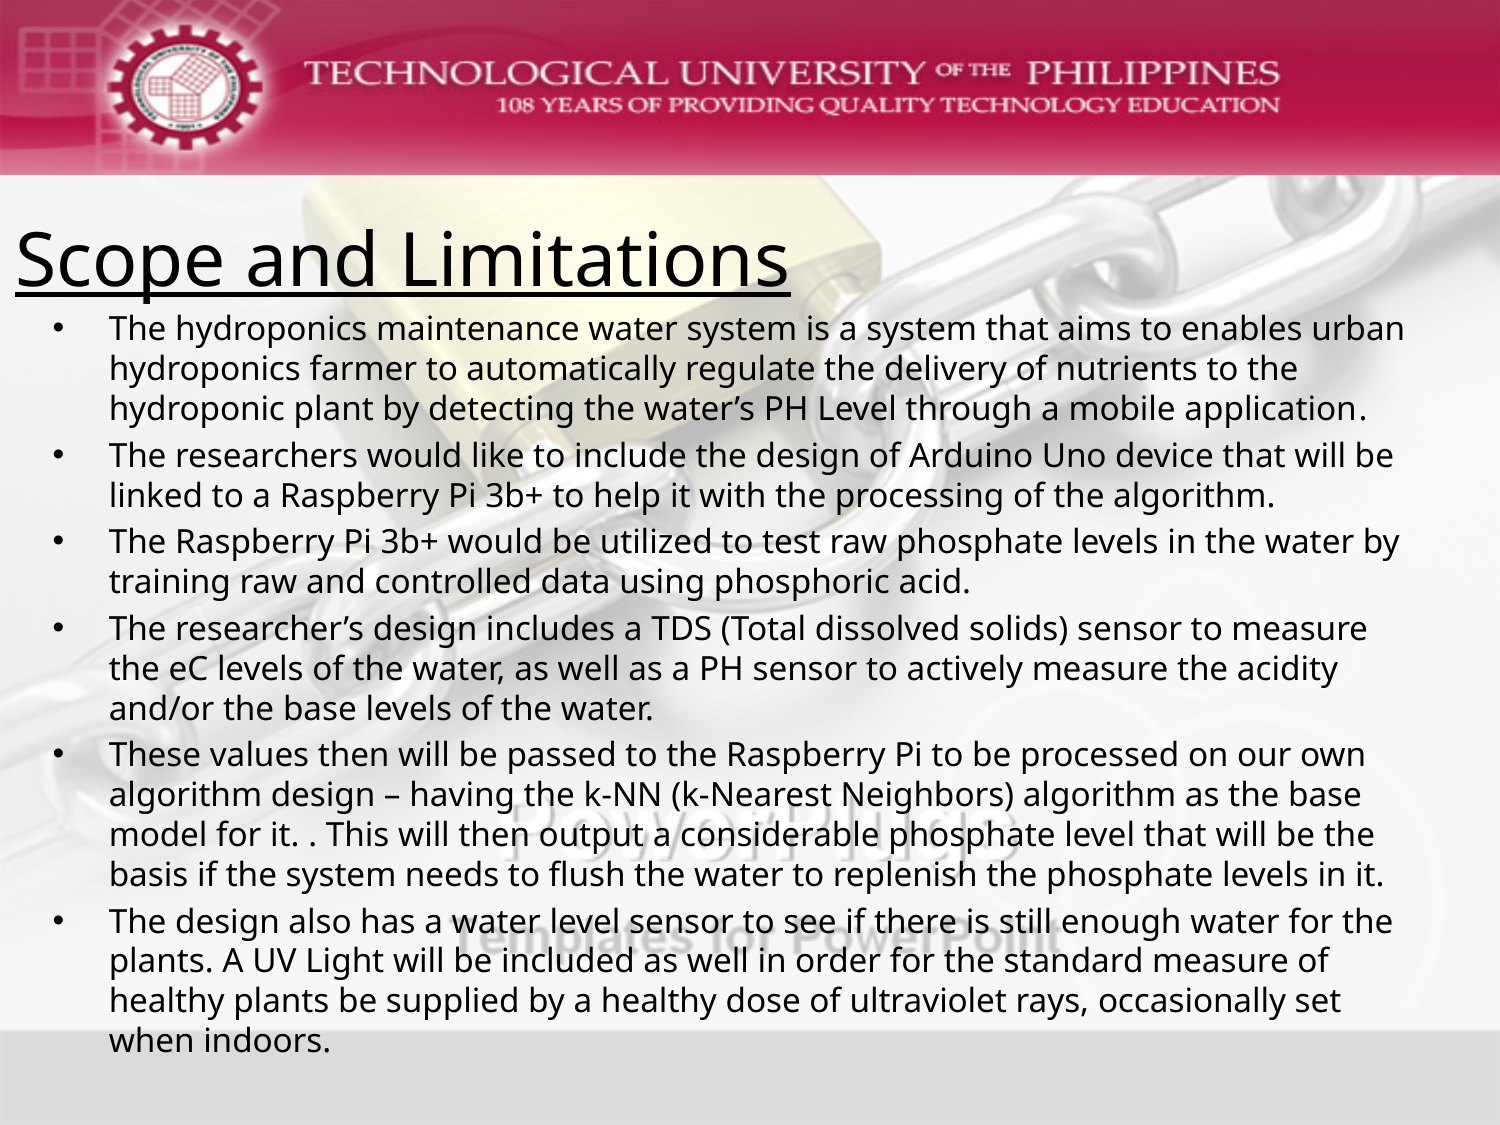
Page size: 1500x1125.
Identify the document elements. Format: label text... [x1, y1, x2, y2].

list The hydroponics maintenance water system is a system that aims to enables urban hydroponics farmer to automatically regulate the delivery of nutrients to the hydroponic plant by detecting the water’s PH Level through a mobile application. The researchers would like to include the design of Arduino Uno device that will be linked to a Raspberry Pi 3b+ to help it with the processing of the algorithm. The Raspberry Pi 3b+ would be utilized to test raw phosphate levels in the water by training raw and controlled data using phosphoric acid. The researcher’s design includes a TDS (Total dissolved solids) sensor to measure the eC levels of the water, as well as a PH sensor to actively measure the acidity and/or the base levels of the water. These values then will be passed to the Raspberry Pi to be processed on our own algorithm design – having the k-NN (k-Nearest Neighbors) algorithm as the base model for it. . This will then output a considerable phosphate level that will be the basis if the system needs to flush the water to replenish the phosphate levels in it. The design also has a water level sensor to see if there is still enough water for the plants. A UV Light will be included as well in order for the standard measure of healthy plants be supplied by a healthy dose of ultraviolet rays, occasionally set when indoors. [37, 299, 1425, 1088]
title Scope and Limitations [0, 200, 1350, 313]
picture [0, 0, 1500, 175]
